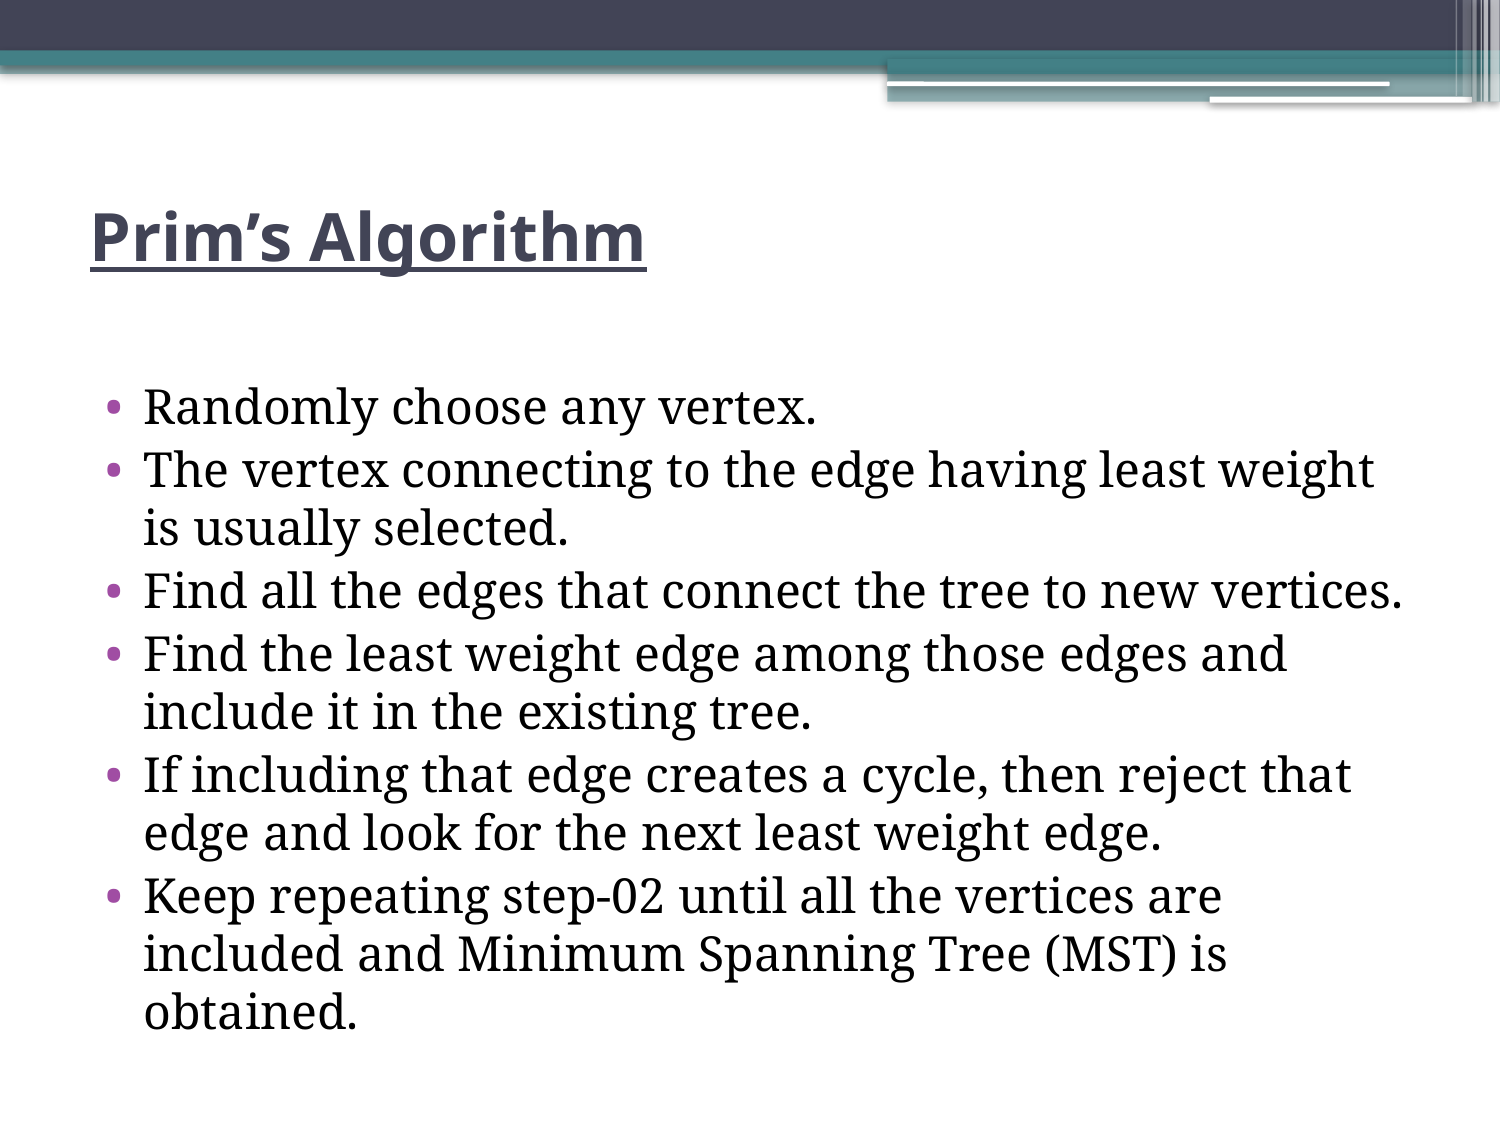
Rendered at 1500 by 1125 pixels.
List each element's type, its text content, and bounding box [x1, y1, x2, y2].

title Prim’s Algorithm [75, 187, 1425, 363]
list Randomly choose any vertex. The vertex connecting to the edge having least weight is usually selected. Find all the edges that connect the tree to new vertices. Find the least weight edge among those edges and include it in the existing tree. If including that edge creates a cycle, then reject that edge and look for the next least weight edge. Keep repeating step-02 until all the vertices are included and Minimum Spanning Tree (MST) is obtained. [75, 368, 1425, 1079]
